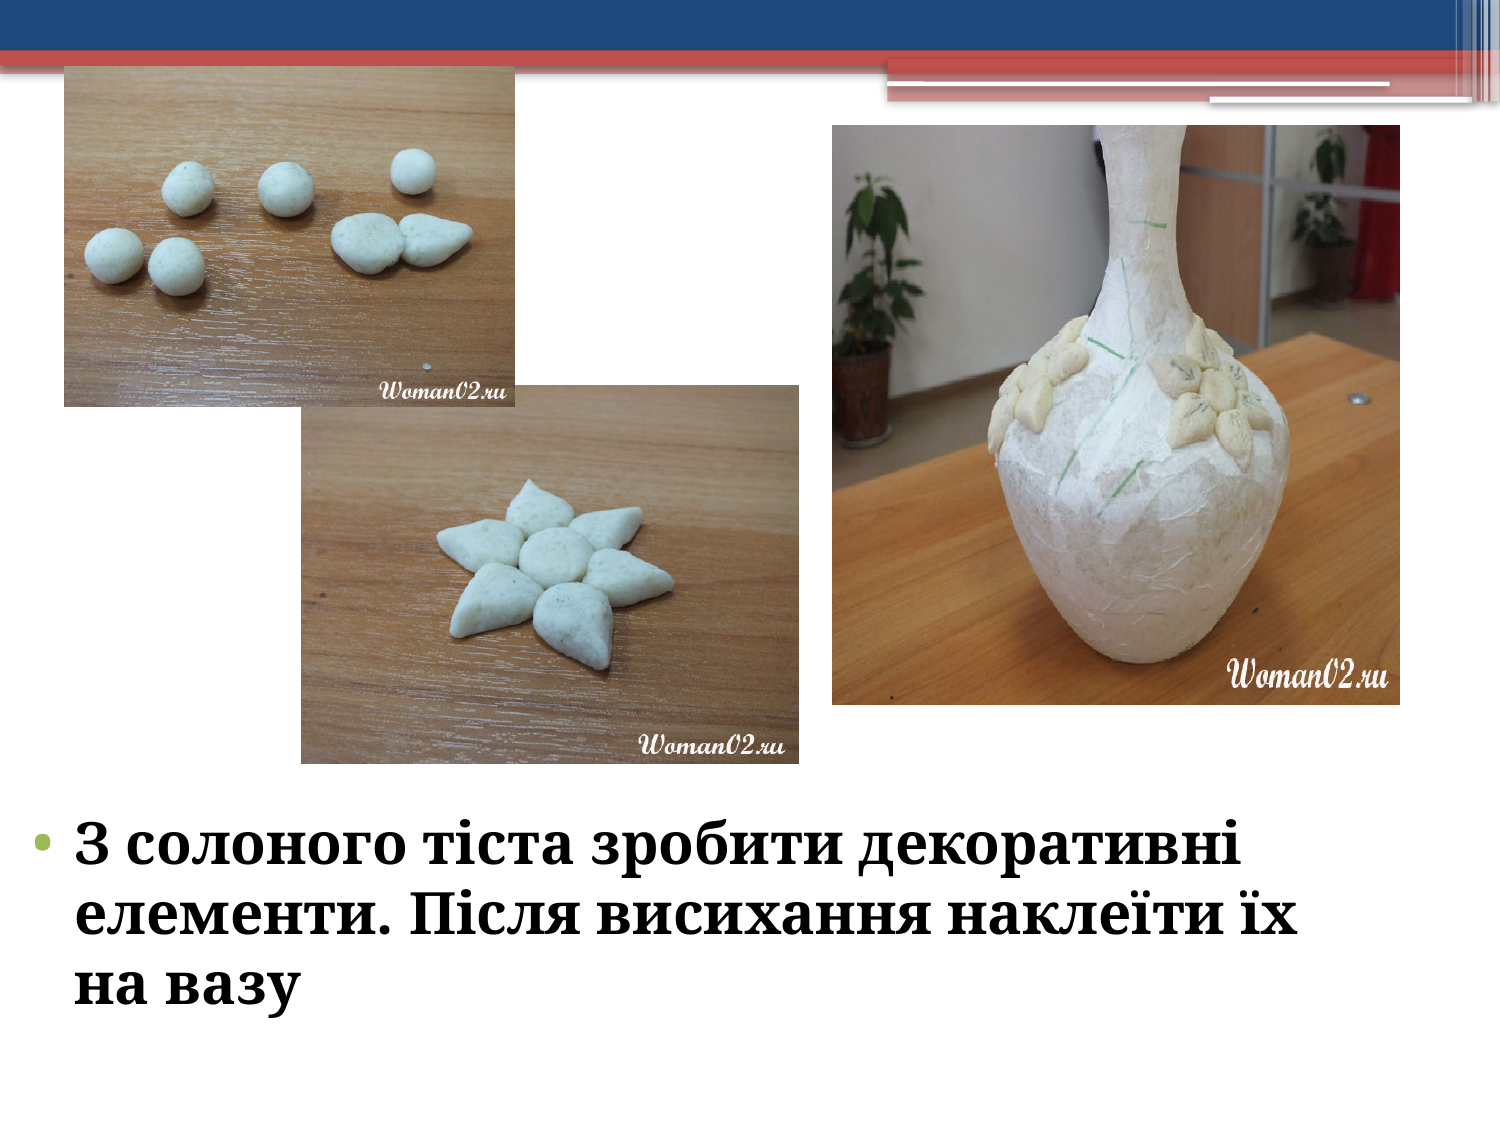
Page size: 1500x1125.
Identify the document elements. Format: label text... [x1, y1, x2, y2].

picture [832, 125, 1400, 705]
list З солоного тіста зробити декоративні елементи. Після висихання наклеїти їх на вазу [0, 798, 1347, 992]
picture [64, 66, 799, 764]
